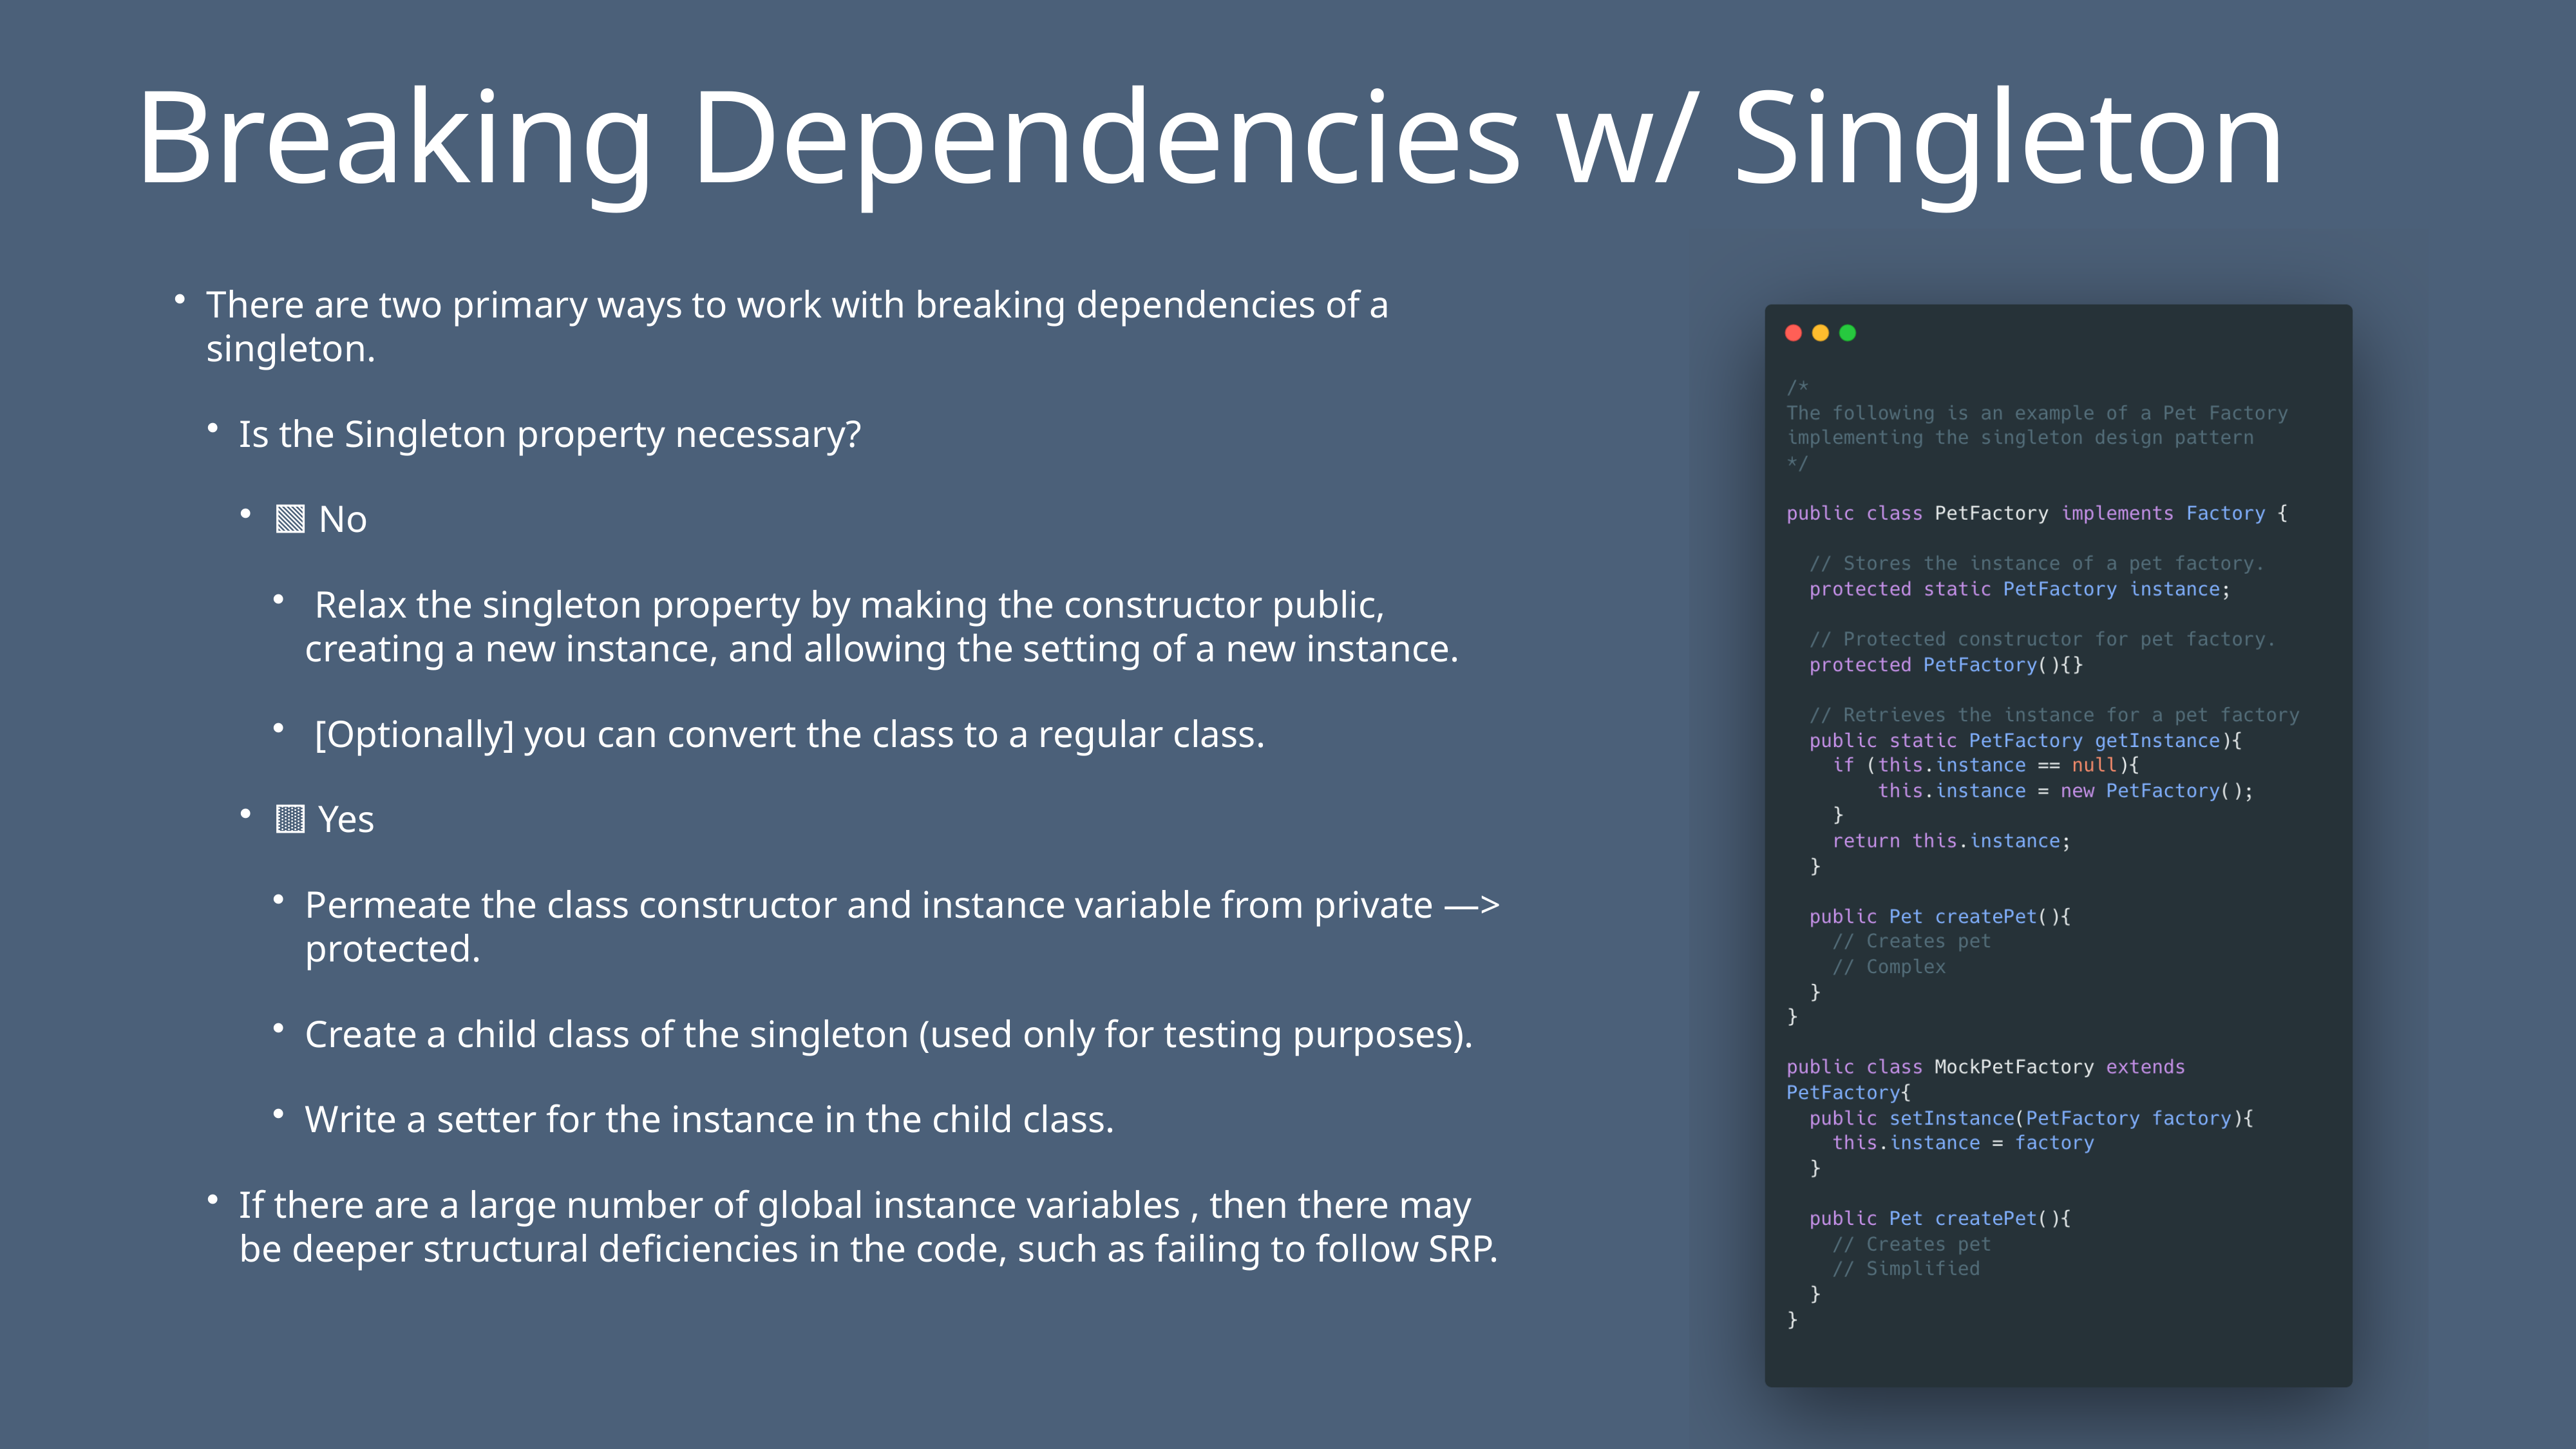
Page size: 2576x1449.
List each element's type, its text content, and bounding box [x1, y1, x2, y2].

picture [1689, 229, 2429, 1449]
title Breaking Dependencies w/ Singleton [127, 66, 2449, 246]
list There are two primary ways to work with breaking dependencies of a singleton. Is the Singleton property necessary? 🟩 No Relax the singleton property by making the constructor public, creating a new instance, and allowing the setting of a new instance. [Optionally] you can convert the class to a regular class. 🟨 Yes Permeate the class constructor and instance variable from private —> protected. Create a child class of the singleton (used only for testing purposes). Write a setter for the instance in the child class. If there are a large number of global instance variables , then there may be deeper structural deficiencies in the code, such as failing to follow SRP. [168, 275, 1530, 1356]
